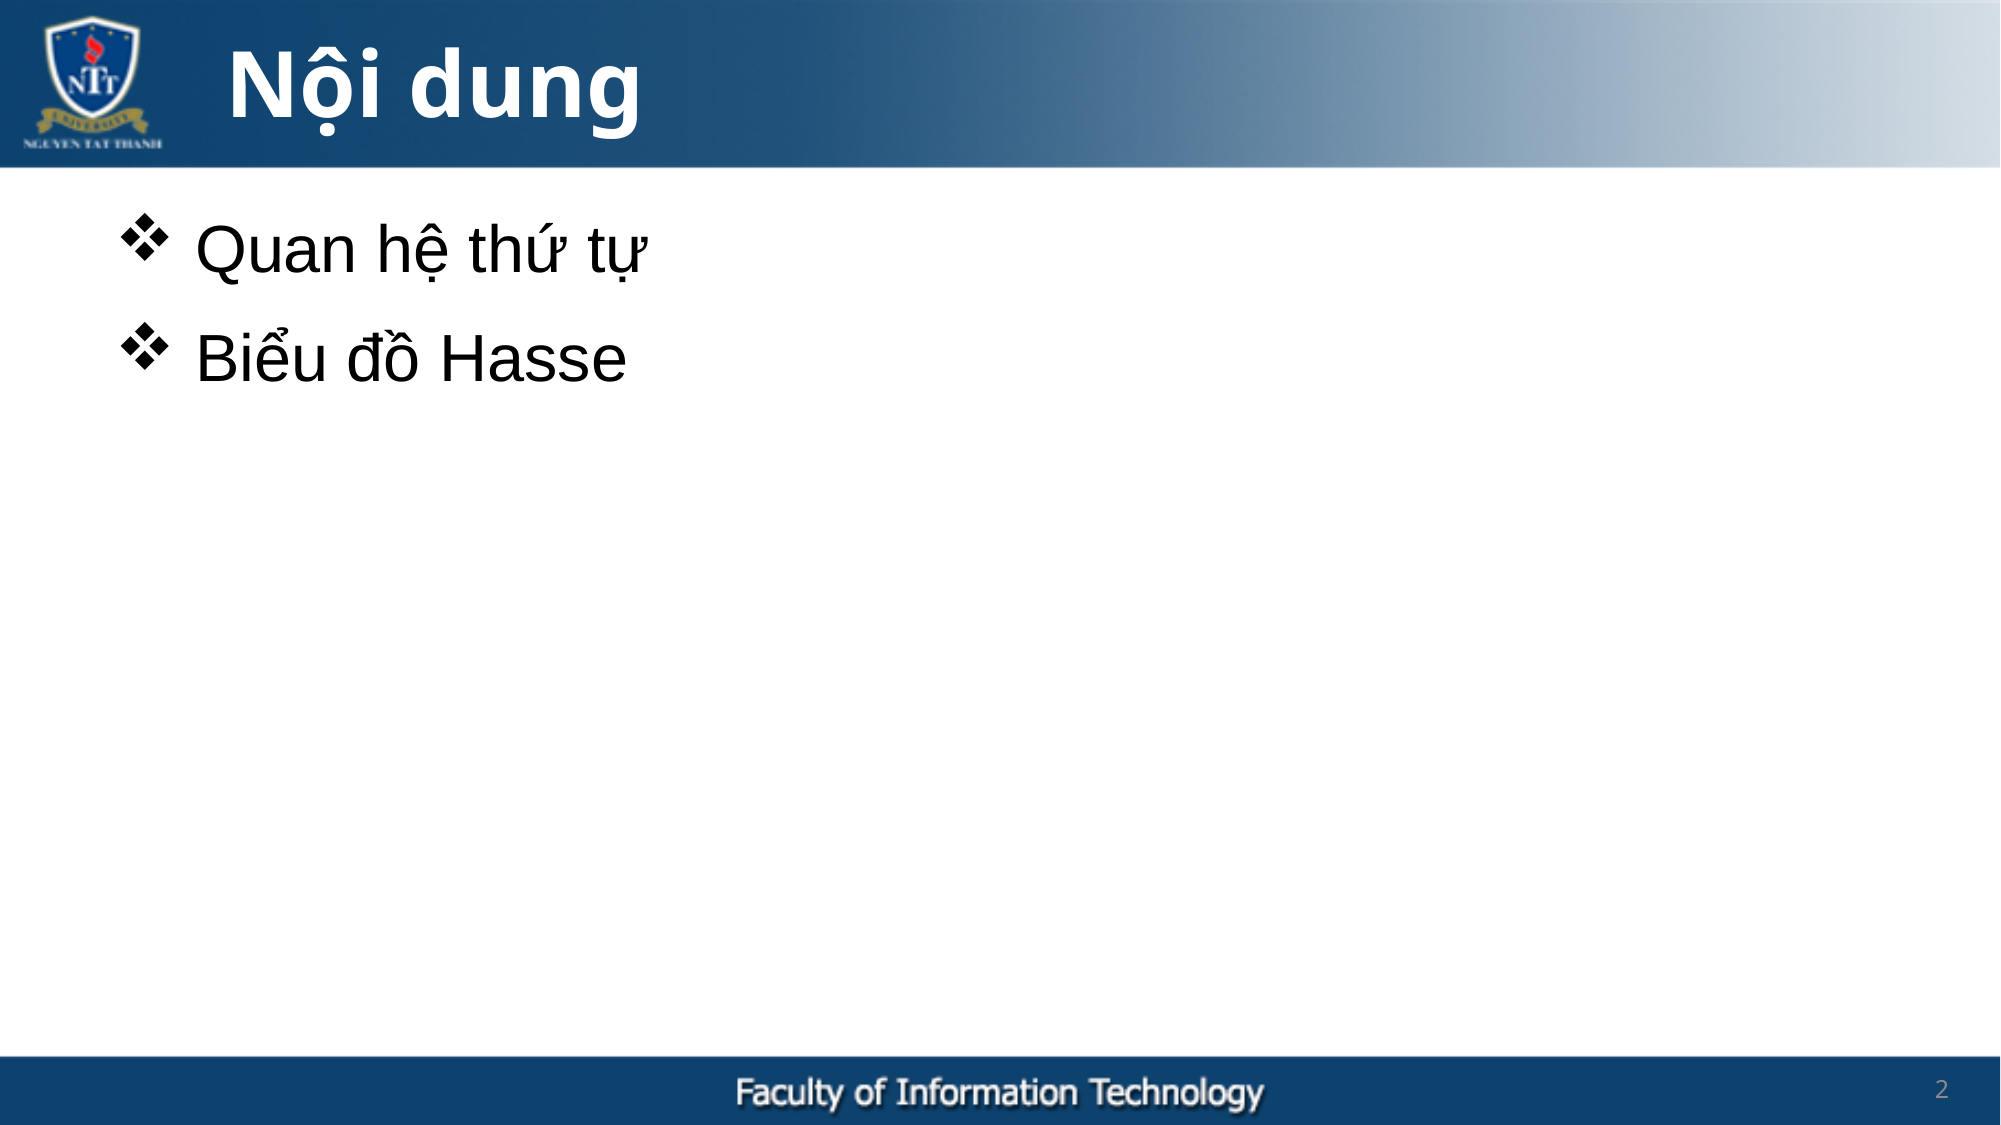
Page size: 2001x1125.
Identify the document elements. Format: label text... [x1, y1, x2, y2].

picture [0, 0, 2001, 1125]
title Nội dung [210, 4, 2000, 171]
list Quan hệ thứ tự Biểu đồ Hasse [100, 182, 1843, 996]
slide_number 2 [1514, 1060, 1965, 1121]
